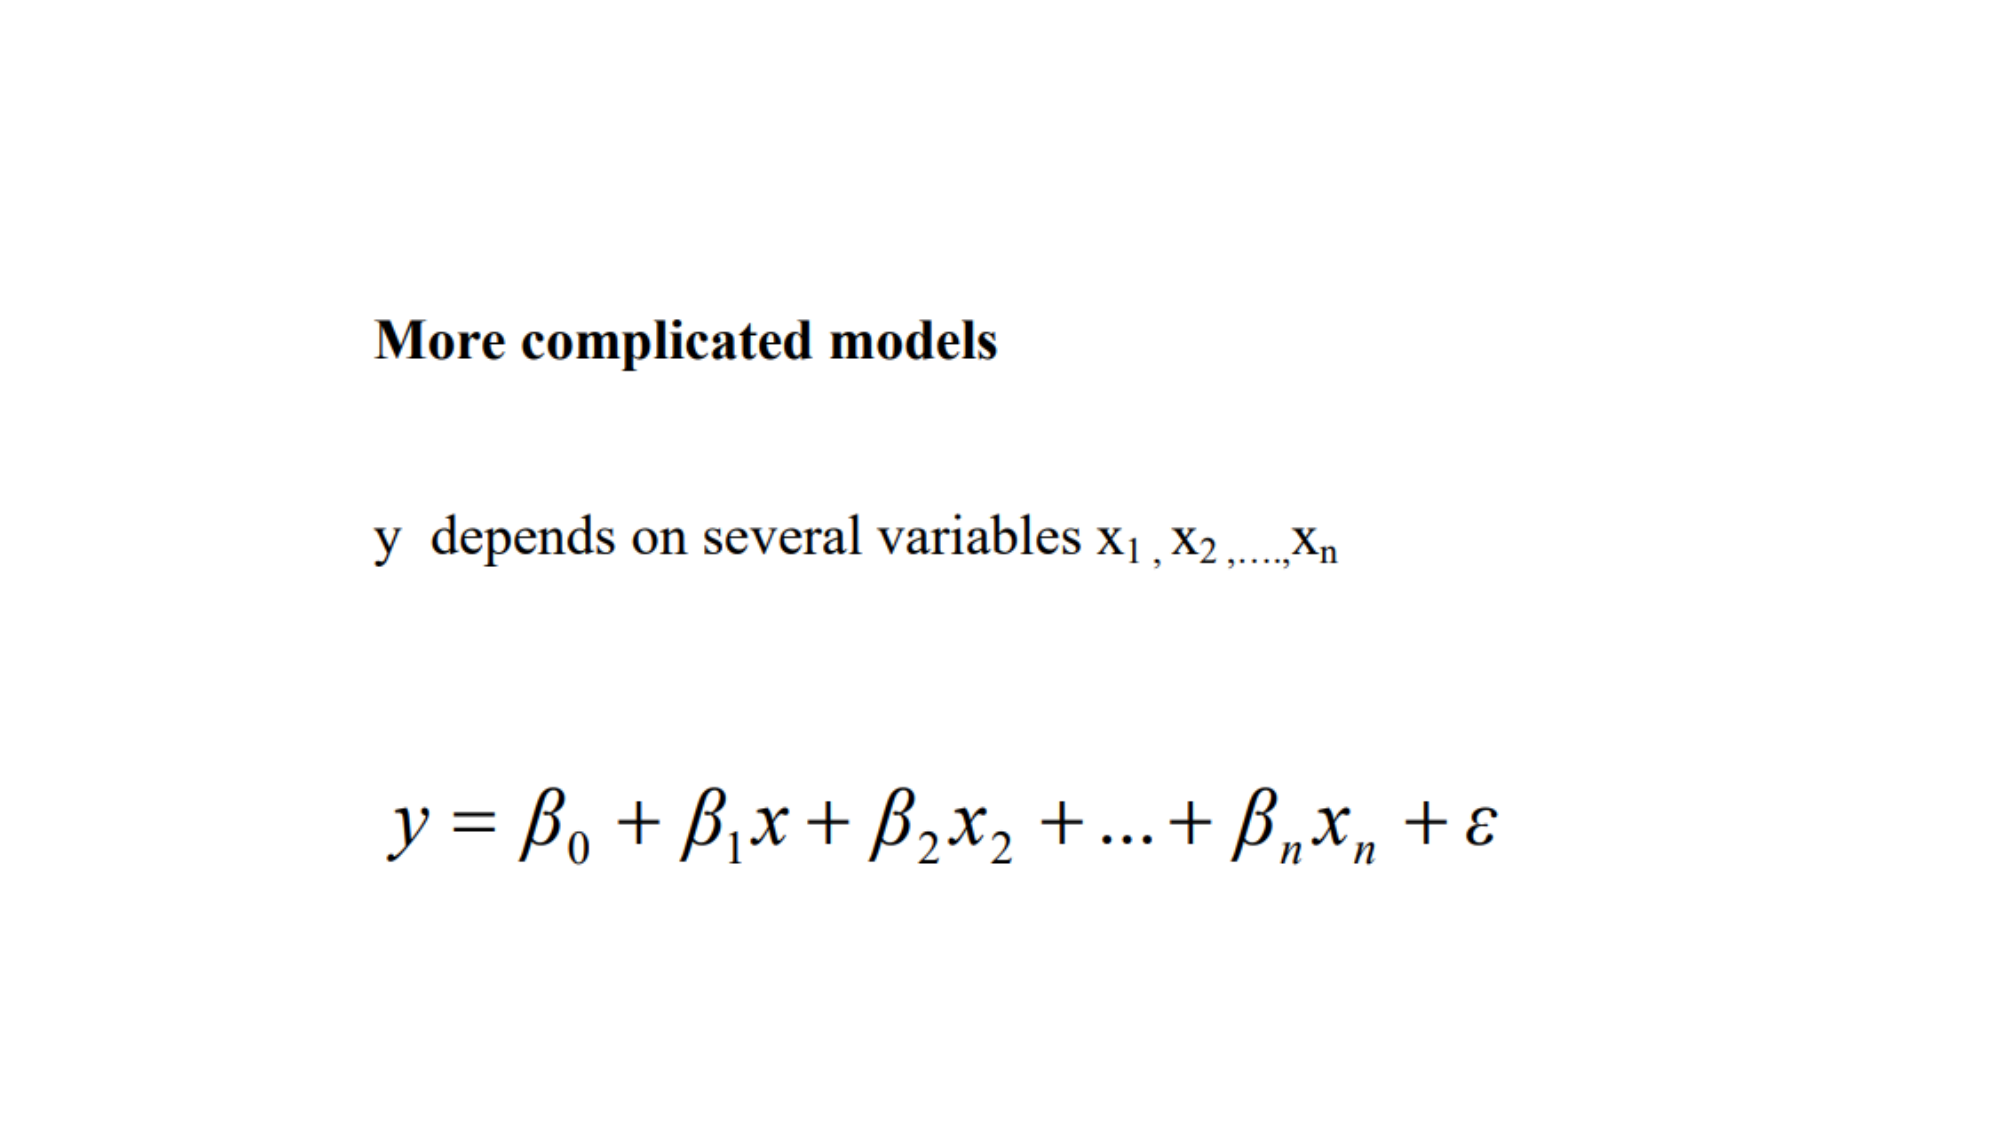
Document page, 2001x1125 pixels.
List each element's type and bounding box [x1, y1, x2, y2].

picture [346, 174, 1520, 935]
